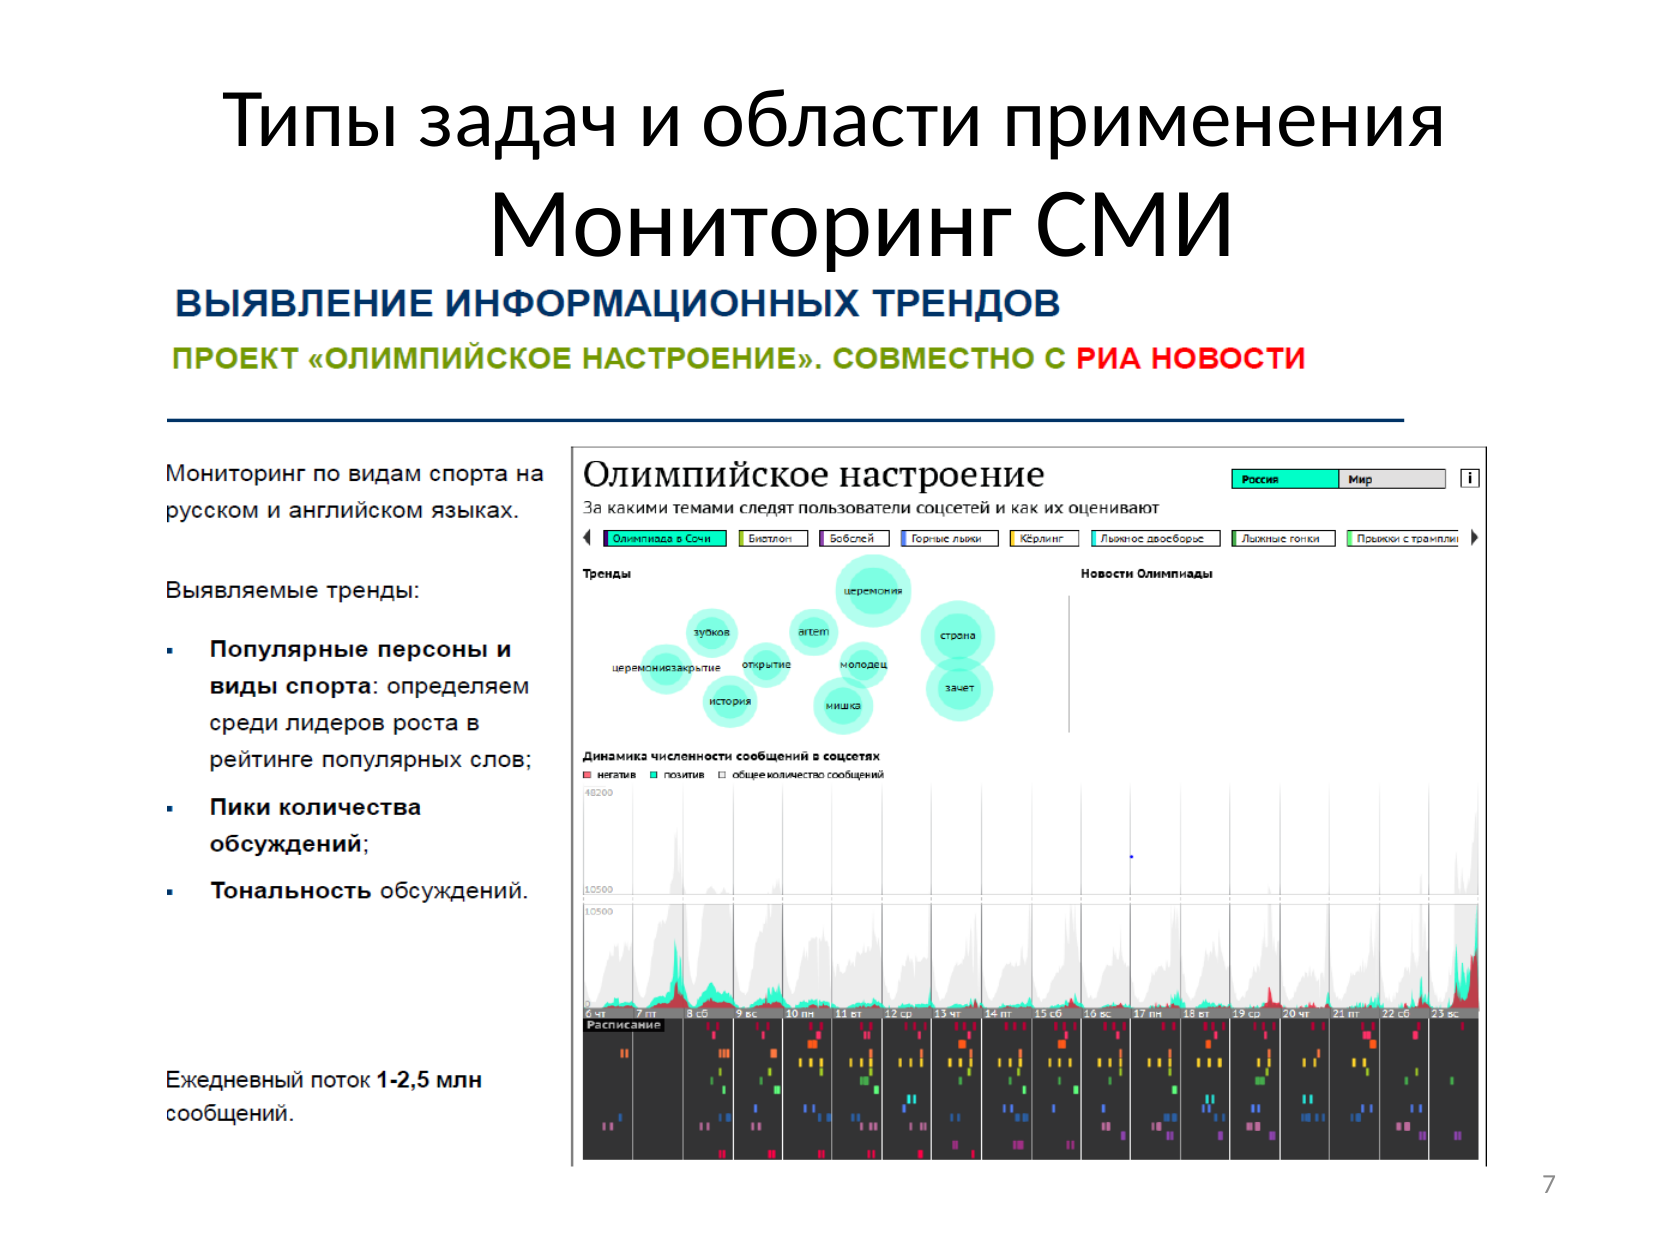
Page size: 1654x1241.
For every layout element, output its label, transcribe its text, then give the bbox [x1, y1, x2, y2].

text_box Типы задач и области применения [132, 10, 1538, 217]
picture [167, 273, 1487, 1171]
slide_number 7 [1185, 1149, 1571, 1216]
title Мониторинг СМИ [187, 217, 1538, 285]
